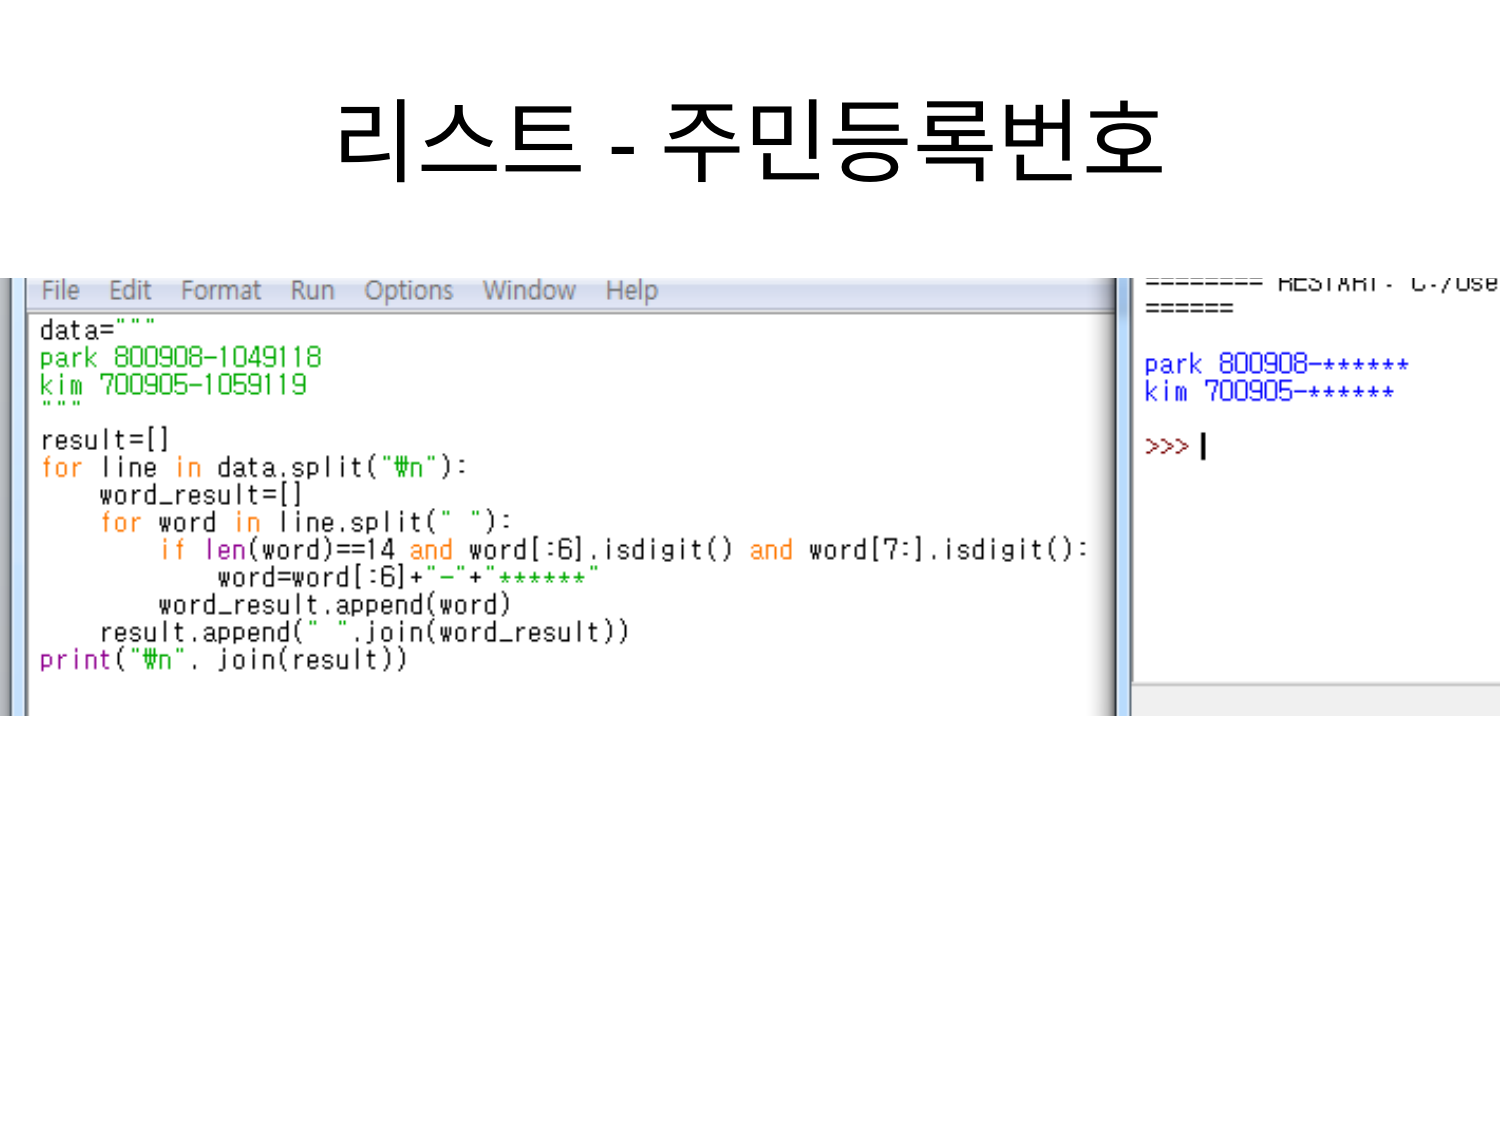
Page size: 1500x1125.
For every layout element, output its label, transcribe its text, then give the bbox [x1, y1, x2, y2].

title 리스트-주민등록번호 [75, 45, 1425, 233]
picture [0, 278, 1500, 717]
